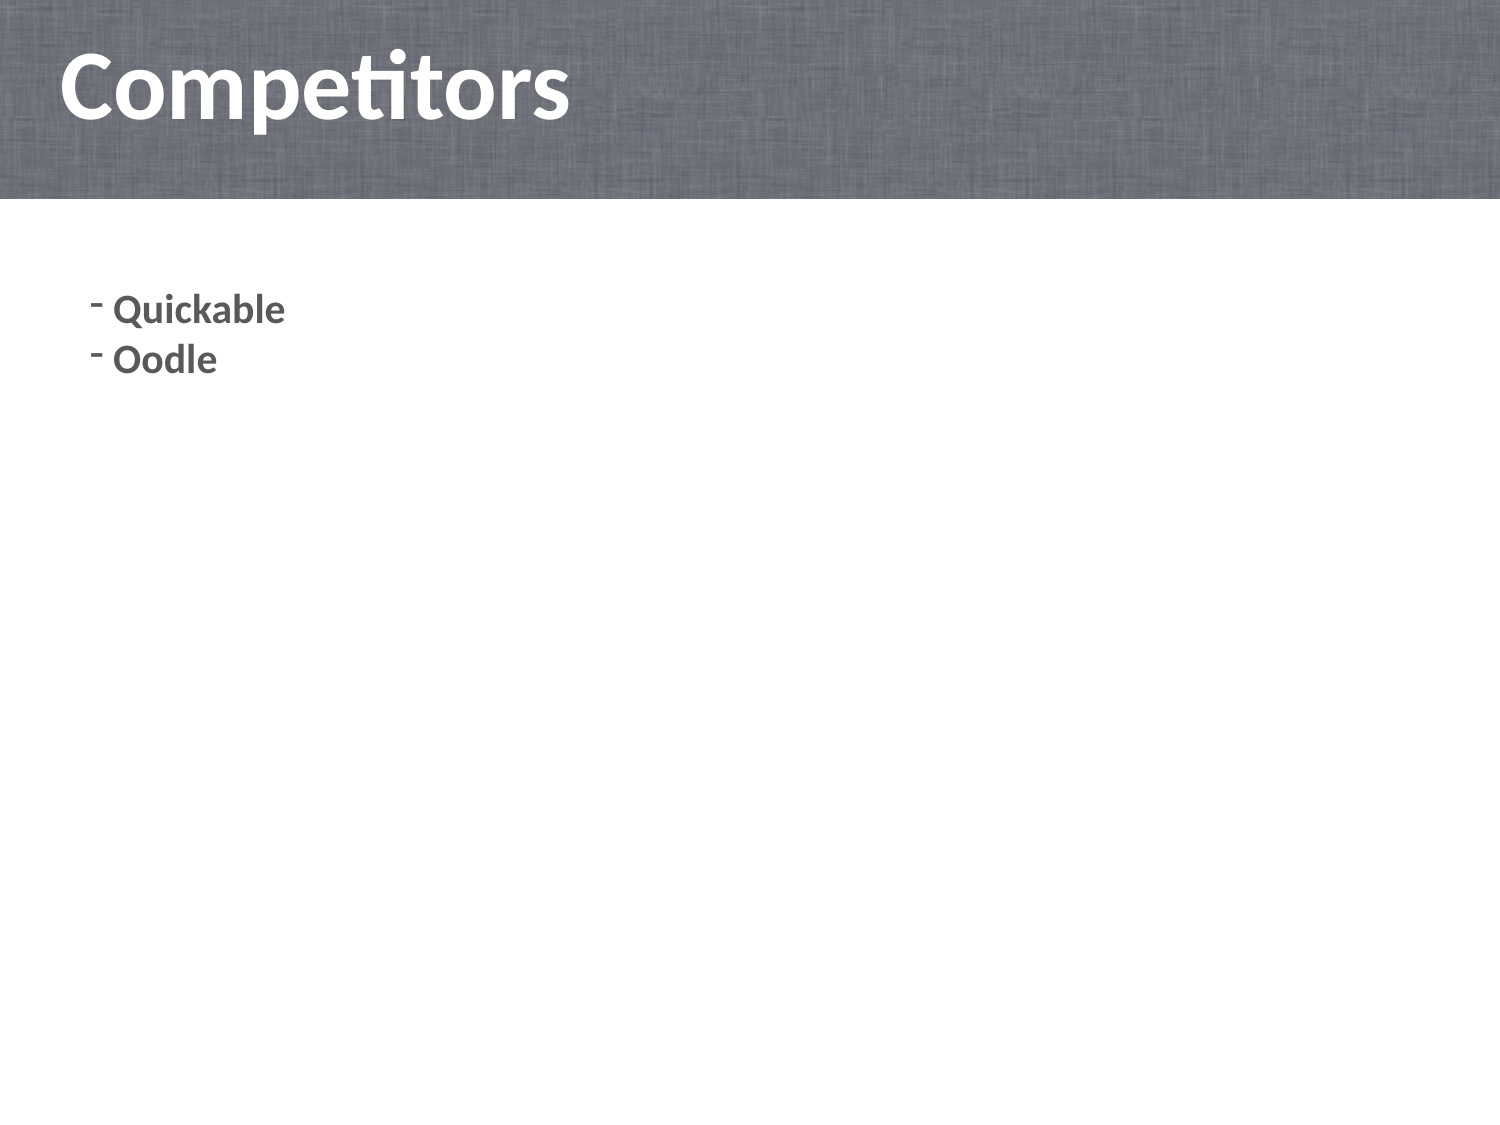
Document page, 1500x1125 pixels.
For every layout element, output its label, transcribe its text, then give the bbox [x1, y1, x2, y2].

text_box Quickable Oodle [74, 274, 1138, 390]
picture [0, 0, 1500, 199]
